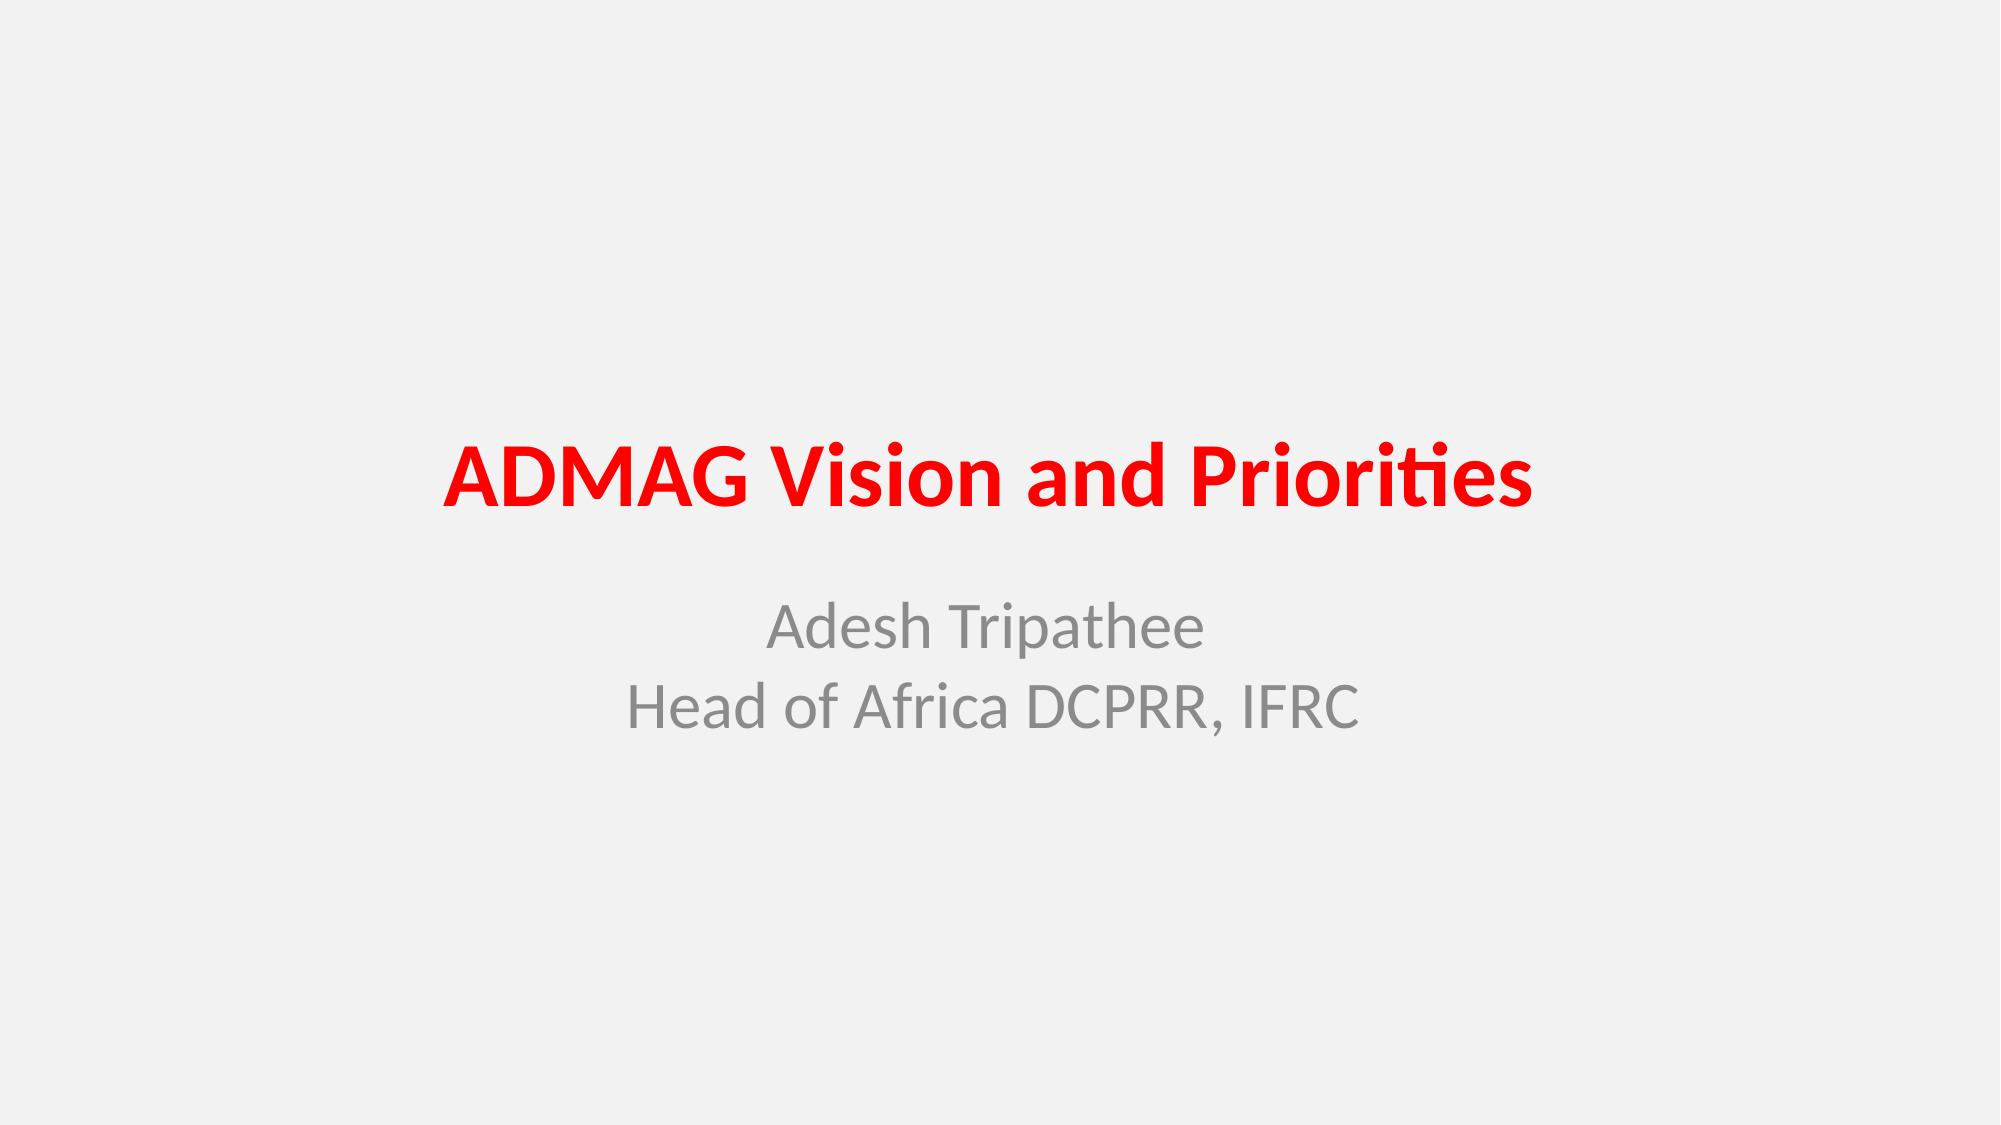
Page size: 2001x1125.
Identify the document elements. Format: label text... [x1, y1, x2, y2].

title ADMAG Vision and Priorities [150, 349, 1850, 591]
subtitle Adesh Tripathee Head of Africa DCPRR, IFRC [468, 574, 1519, 862]
